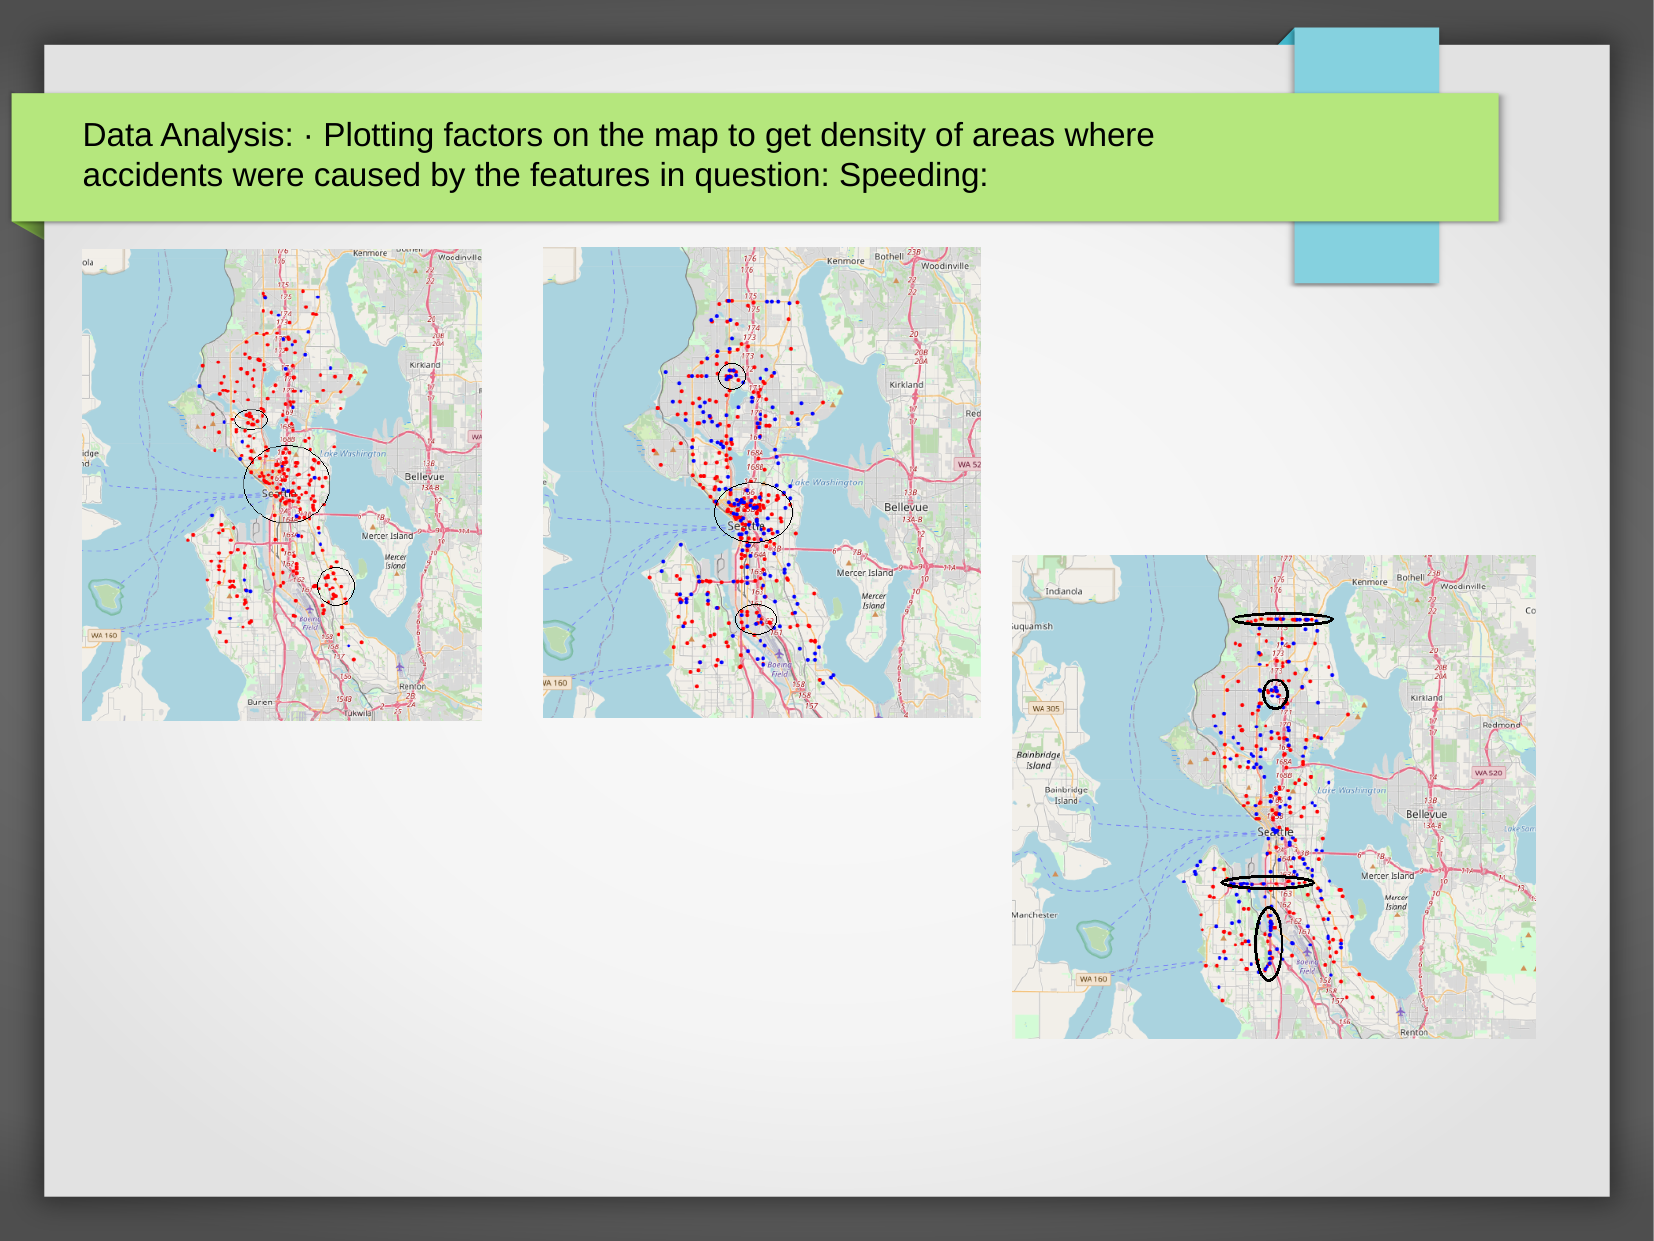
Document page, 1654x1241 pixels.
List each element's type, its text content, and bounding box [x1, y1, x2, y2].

picture [0, 0, 1654, 1241]
text_box Data Analysis: · Plotting factors on the map to get density of areas where accidents were caused by the features in question: Speeding: [82, 113, 1264, 194]
